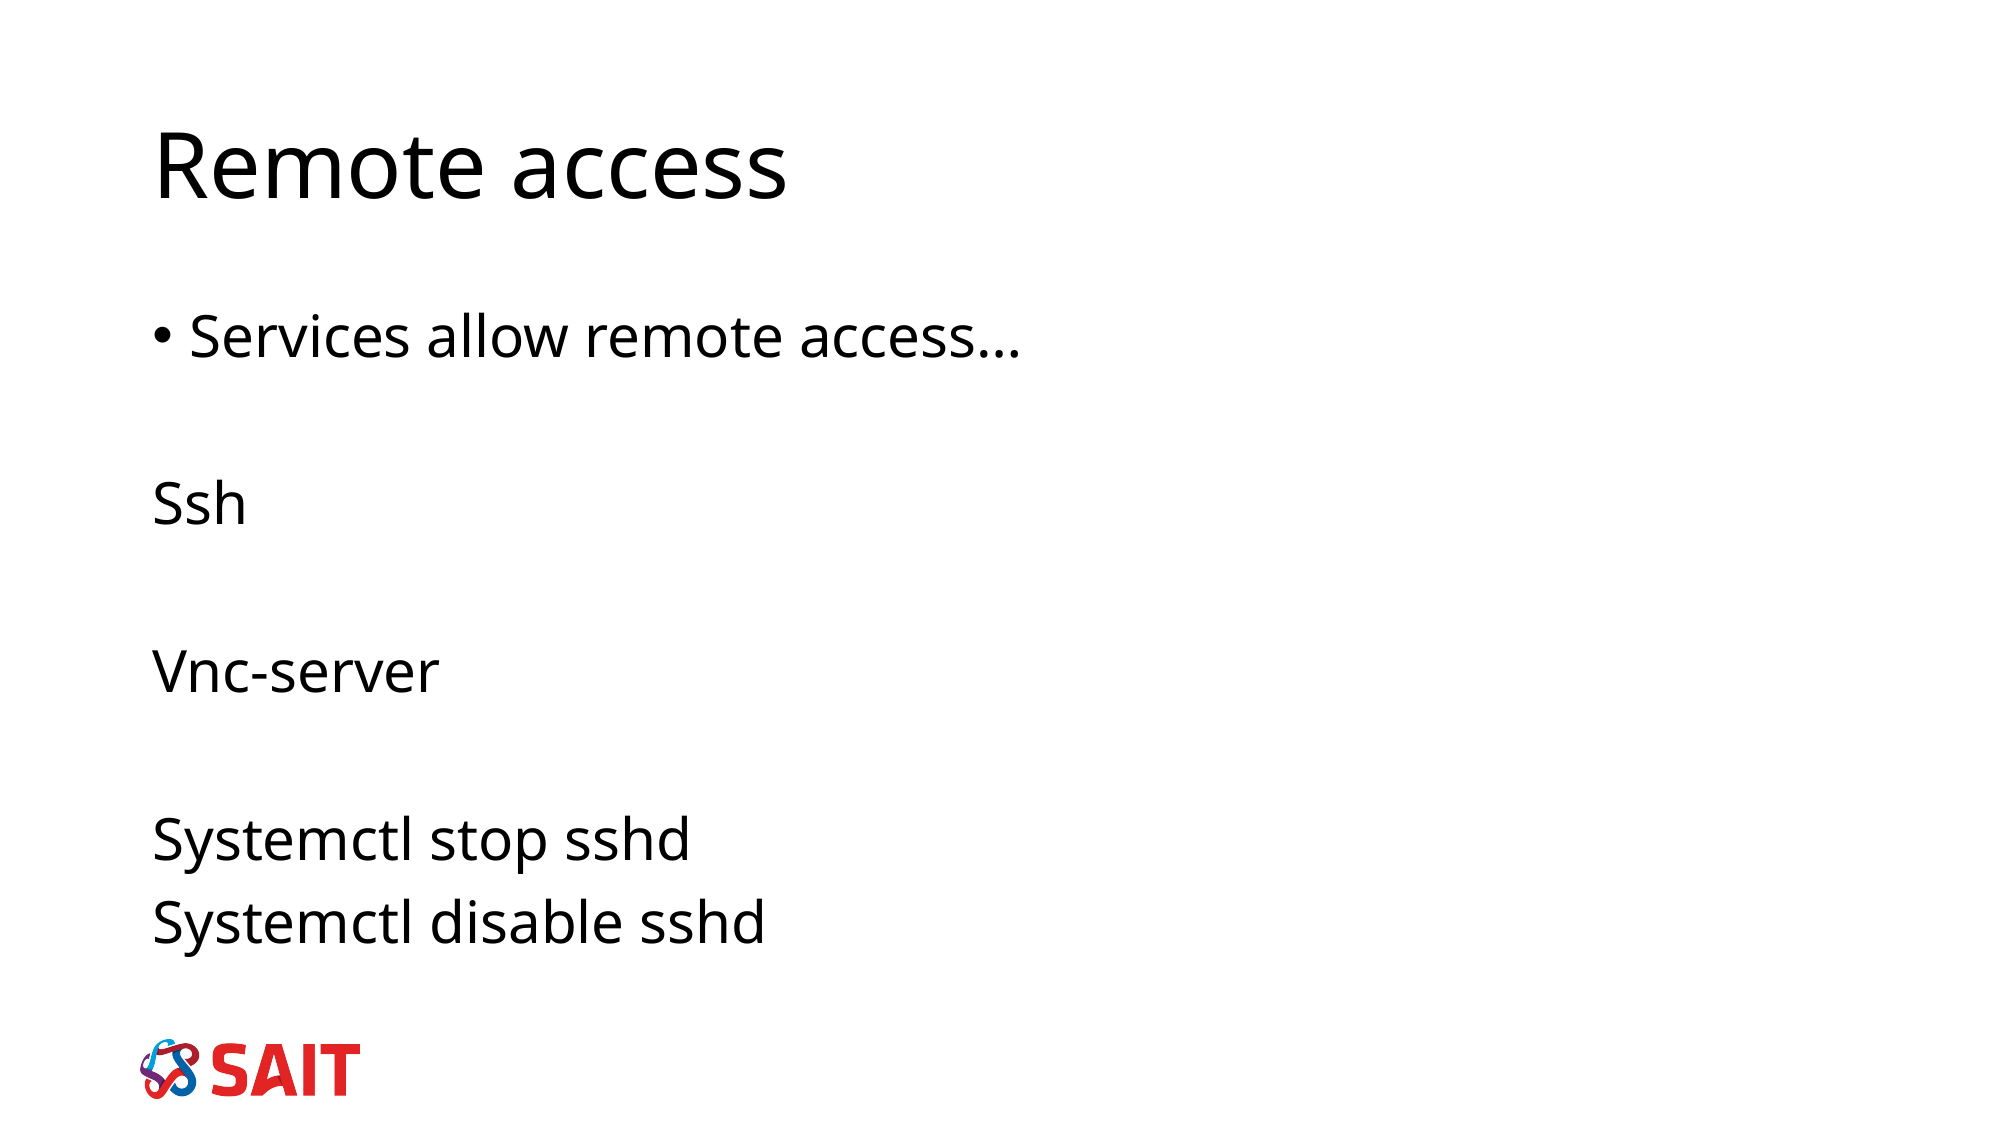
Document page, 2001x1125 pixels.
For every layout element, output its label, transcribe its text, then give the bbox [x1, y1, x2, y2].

title Remote access [137, 59, 1863, 278]
picture [114, 1013, 386, 1125]
list Services allow remote access… Ssh Vnc-server Systemctl stop sshd Systemctl disable sshd [137, 299, 1863, 1014]
